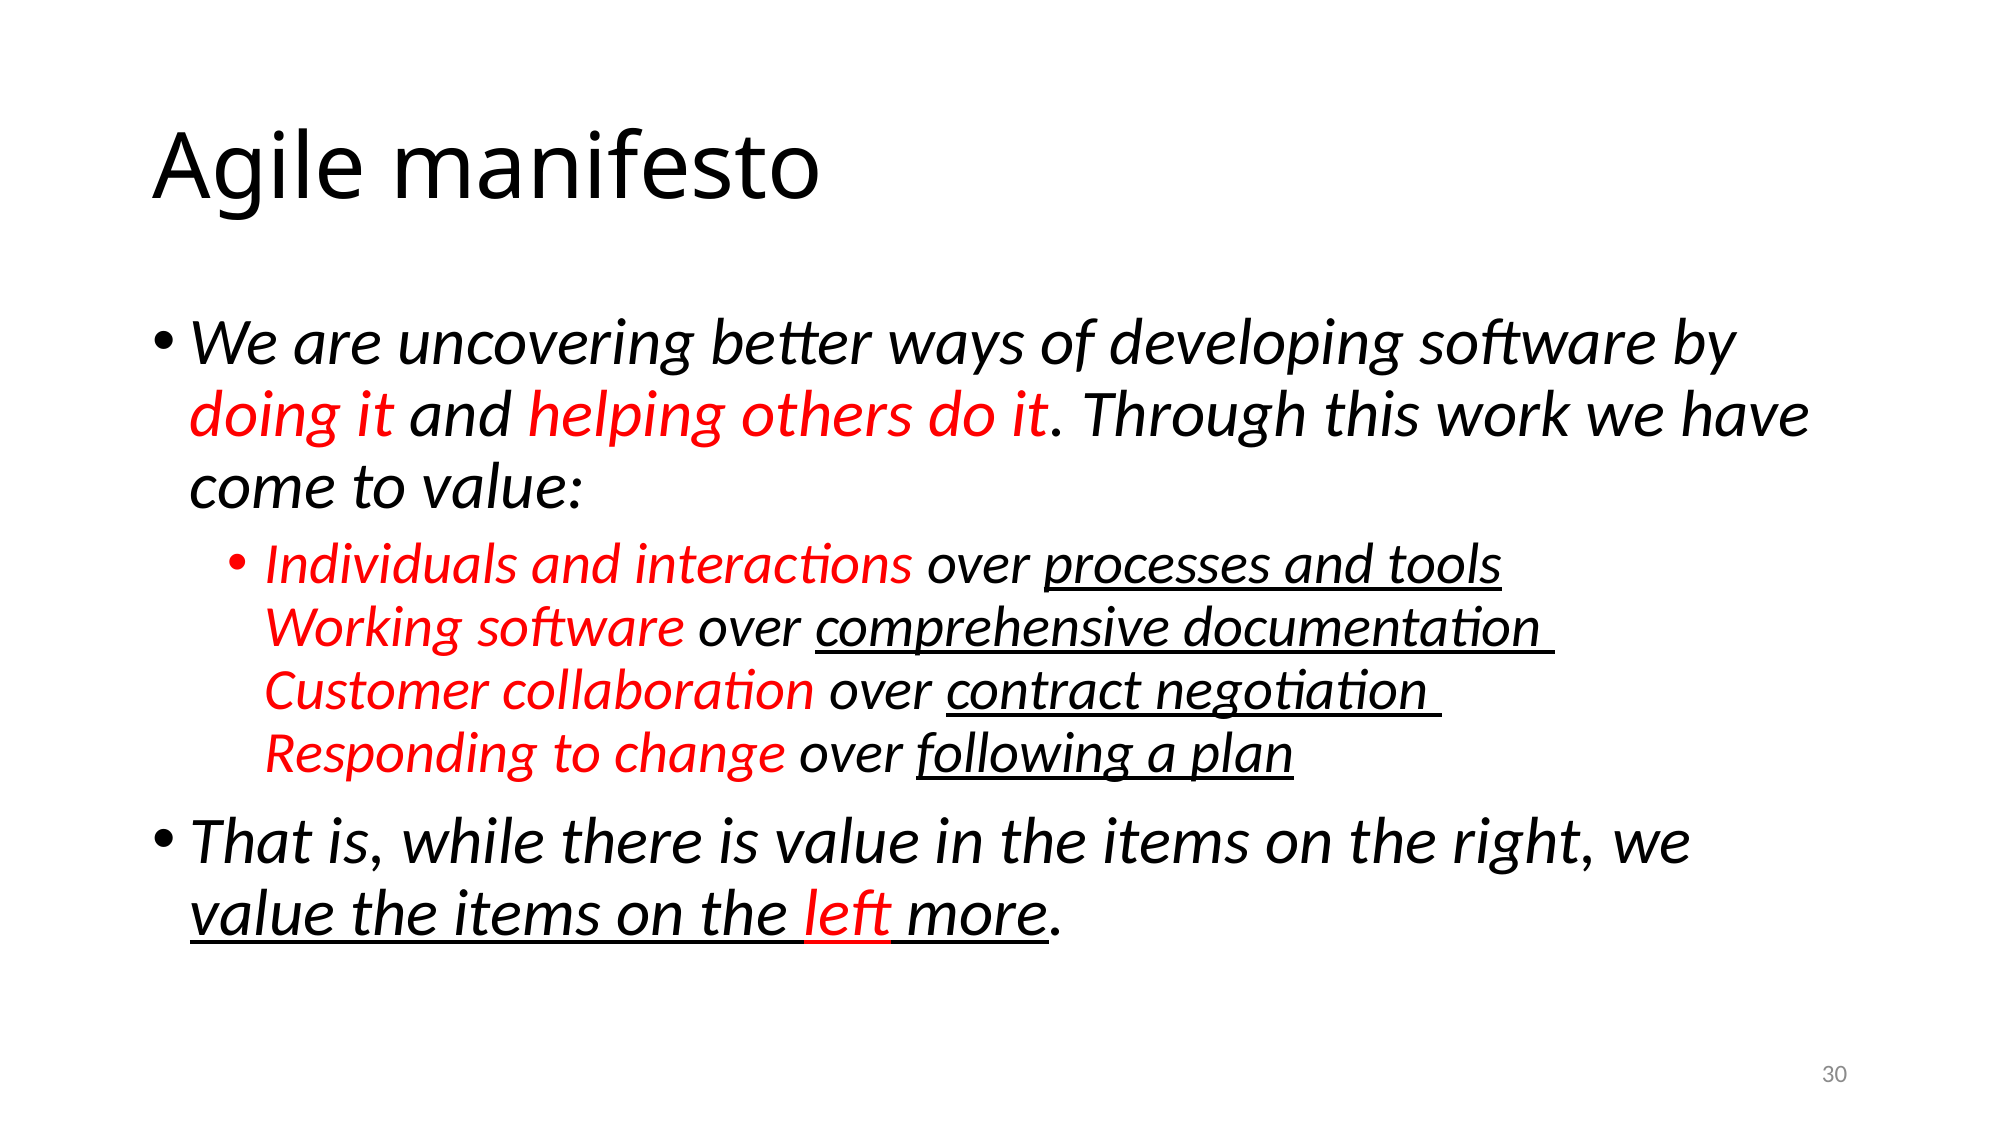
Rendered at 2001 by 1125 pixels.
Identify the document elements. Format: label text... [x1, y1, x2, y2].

list We are uncovering better ways of developing software by doing it and helping others do it. Through this work we have come to value: Individuals and interactions over processes and tools Working software over comprehensive documentation Customer collaboration over contract negotiation Responding to change over following a plan That is, while there is value in the items on the right, we value the items on the left more. [137, 299, 1863, 1014]
slide_number 30 [1412, 1042, 1863, 1103]
title Agile manifesto [137, 59, 1863, 278]
